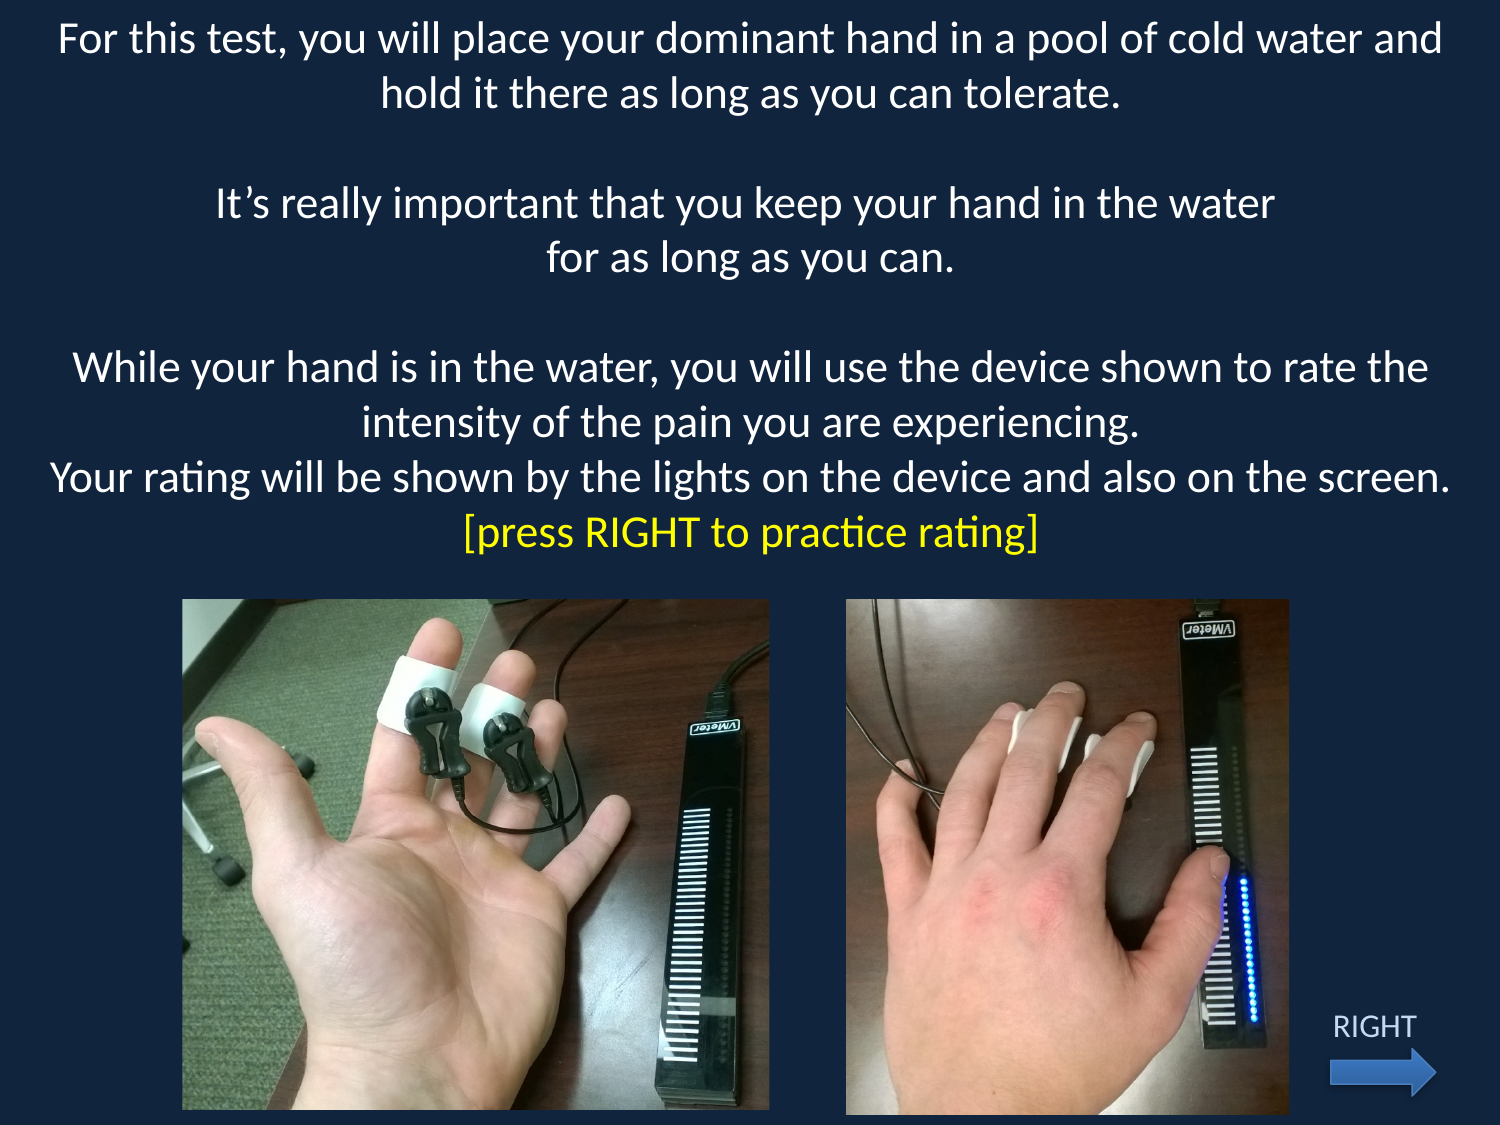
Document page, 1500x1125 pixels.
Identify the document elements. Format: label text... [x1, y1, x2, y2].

list For this test, you will place your dominant hand in a pool of cold water and hold it there as long as you can tolerate. It’s really important that you keep your hand in the water for as long as you can. While your hand is in the water, you will use the device shown to rate the intensity of the pain you are experiencing. Your rating will be shown by the lights on the device and also on the screen. [press RIGHT to practice rating] [2, 0, 1500, 1125]
text_box [1330, 1047, 1437, 1097]
picture [182, 599, 770, 1110]
text_box RIGHT [1249, 996, 1500, 1125]
picture [844, 599, 1290, 1115]
